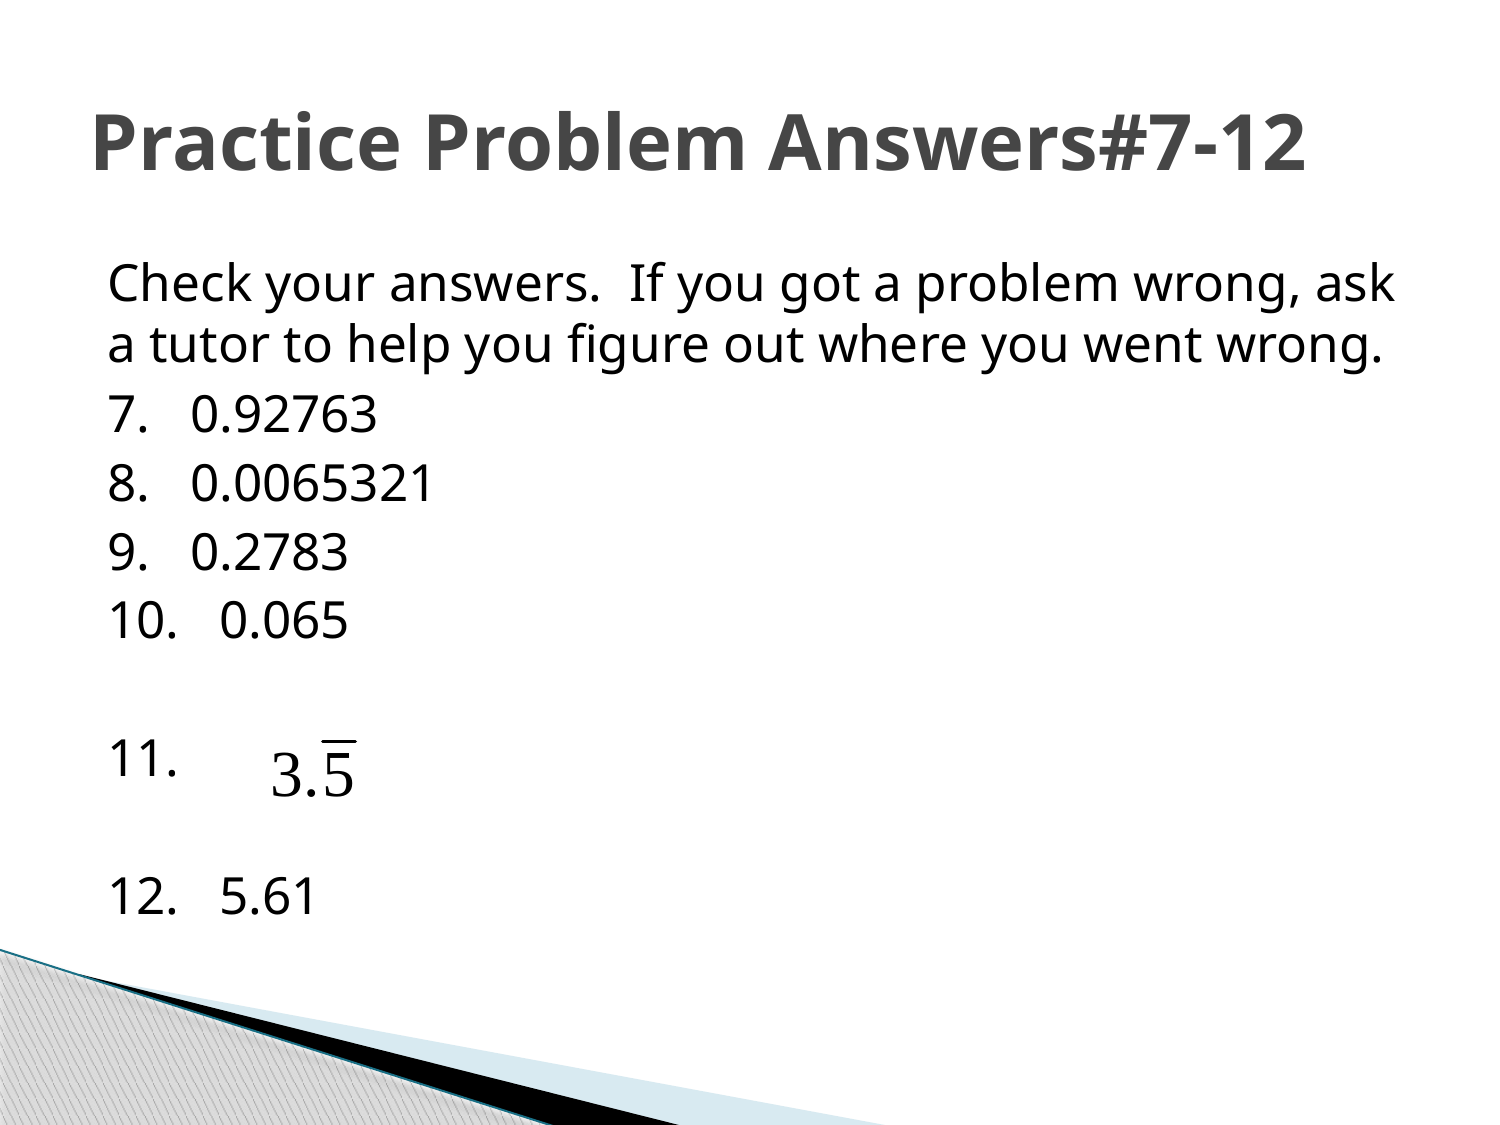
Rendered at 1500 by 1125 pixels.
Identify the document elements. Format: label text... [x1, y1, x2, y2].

list Check your answers. If you got a problem wrong, ask a tutor to help you figure out where you went wrong. 7. 0.92763 8. 0.0065321 9. 0.2783 10. 0.065 11. 12. 5.61 [75, 243, 1425, 986]
title Practice Problem Answers#7-12 [75, 45, 1425, 233]
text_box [262, 724, 367, 813]
